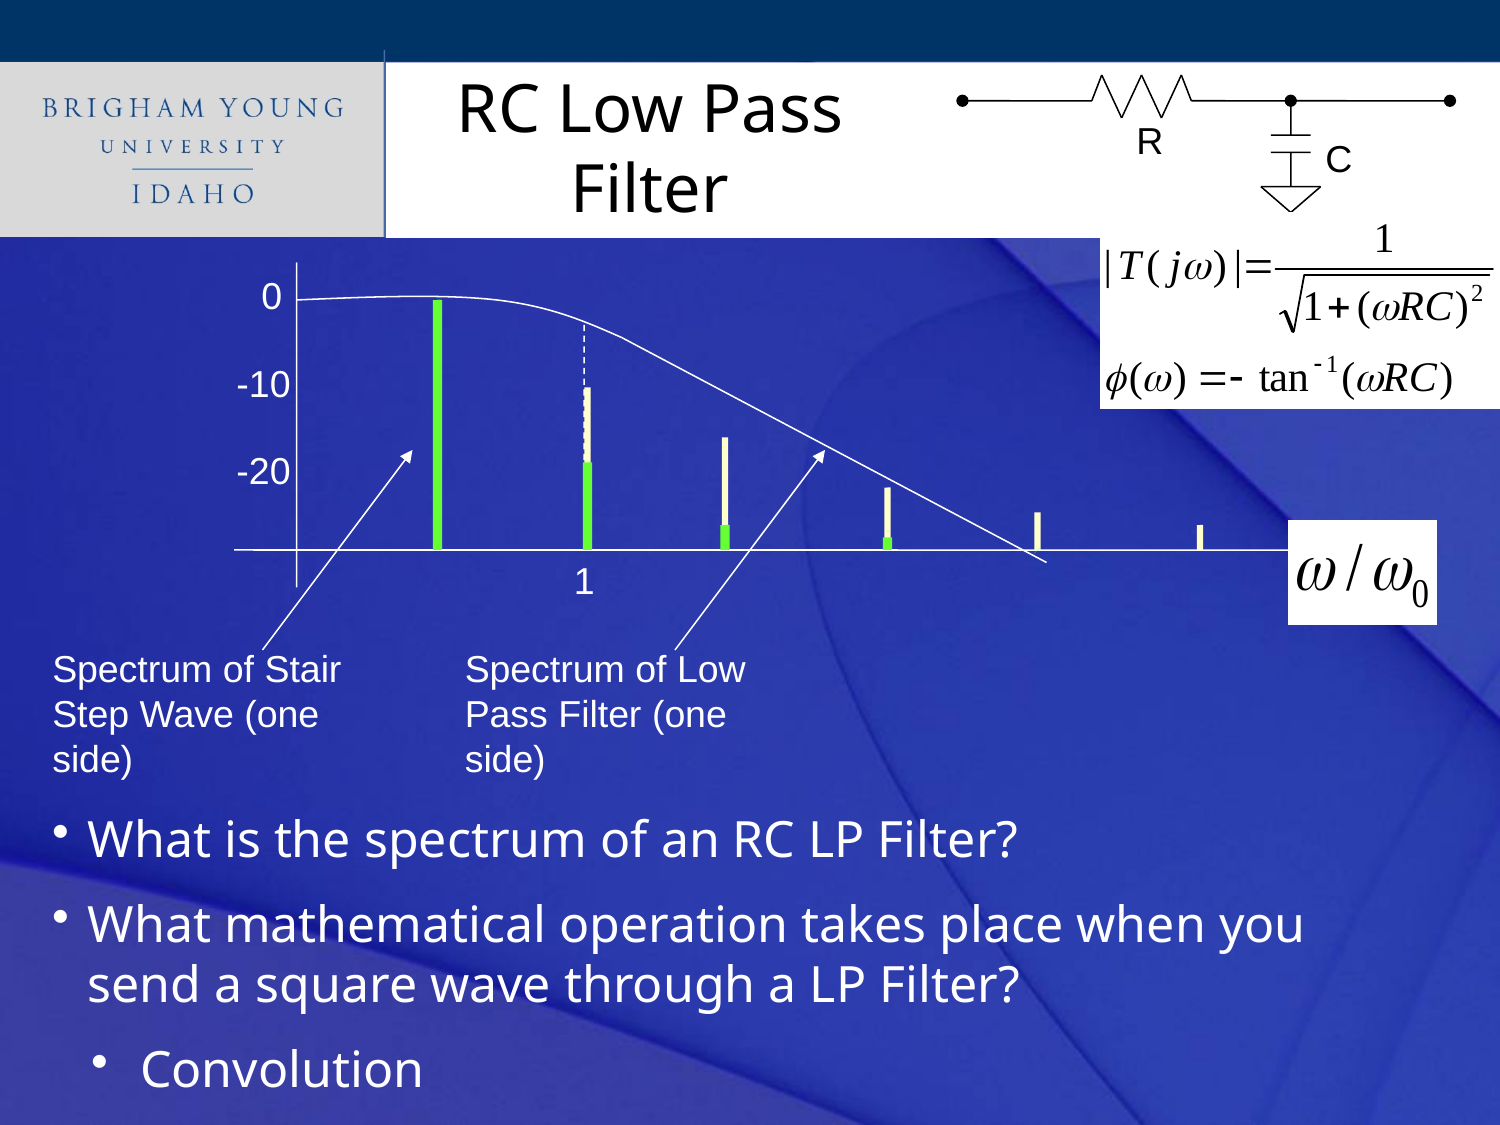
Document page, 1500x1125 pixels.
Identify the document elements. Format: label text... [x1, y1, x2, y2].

text_box What is the spectrum of an RC LP Filter? What mathematical operation takes place when you send a square wave through a LP Filter? Convolution [37, 799, 1350, 1105]
text_box [262, 450, 413, 651]
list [1287, 519, 1438, 626]
text_box Spectrum of Stair Step Wave (one side) [37, 637, 363, 788]
text_box -20 [221, 439, 322, 500]
title RC Low Pass Filter [362, 67, 938, 225]
text_box -10 [221, 352, 322, 412]
text_box [674, 450, 826, 651]
text_box Spectrum of Low Pass Filter (one side) [450, 637, 775, 788]
text_box [322, 296, 621, 338]
text_box 0 [246, 264, 322, 325]
text_box 1 [559, 549, 647, 610]
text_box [962, 74, 1451, 213]
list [1099, 212, 1500, 410]
picture [0, 62, 1500, 1125]
